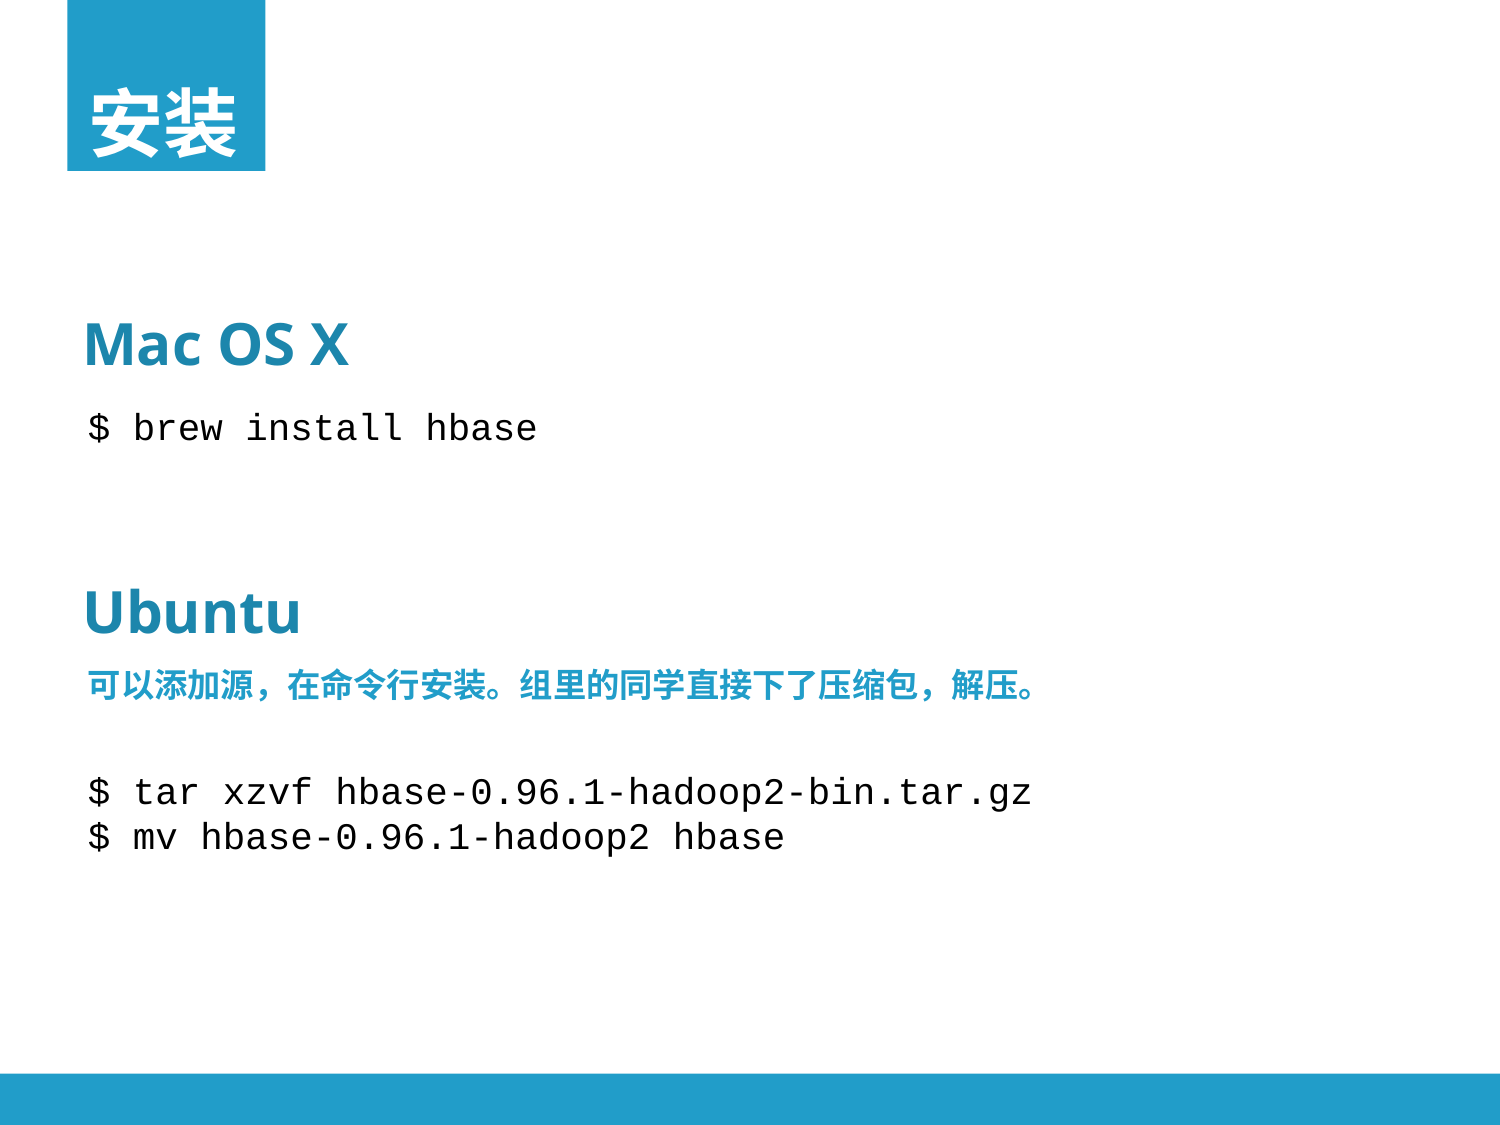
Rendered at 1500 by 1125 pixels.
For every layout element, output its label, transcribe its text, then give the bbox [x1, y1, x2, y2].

text_box 安装 [74, 69, 254, 174]
text_box $ tar xzvf hbase-0.96.1-hadoop2-bin.tar.gz $ mv hbase-0.96.1-hadoop2 hbase [73, 759, 1138, 865]
text_box 可以添加源，在命令行安装。组里的同学直接下了压缩包，解压。 [73, 645, 1364, 712]
text_box [65, 0, 268, 173]
text_box Mac OS X [67, 278, 1358, 384]
text_box $ brew install hbase [73, 395, 1138, 456]
text_box Ubuntu [67, 546, 1358, 653]
text_box [0, 1071, 1500, 1125]
